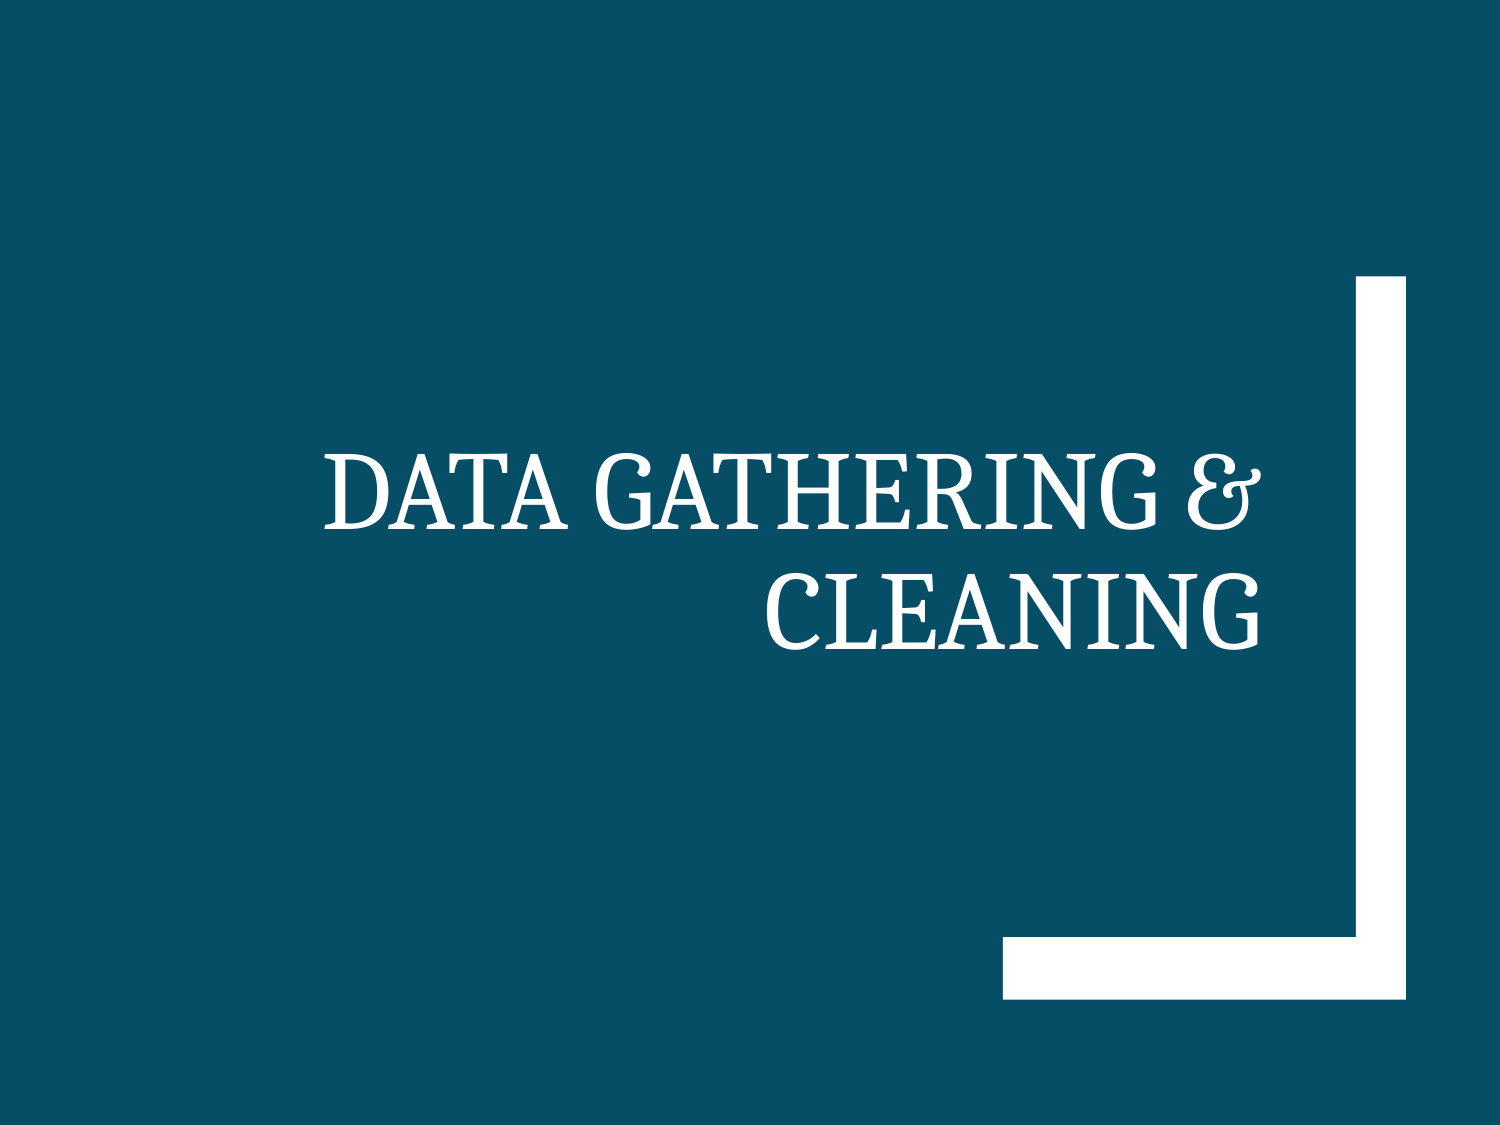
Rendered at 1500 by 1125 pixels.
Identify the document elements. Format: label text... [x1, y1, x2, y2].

title Data Gathering & Cleaning [94, 213, 1277, 682]
